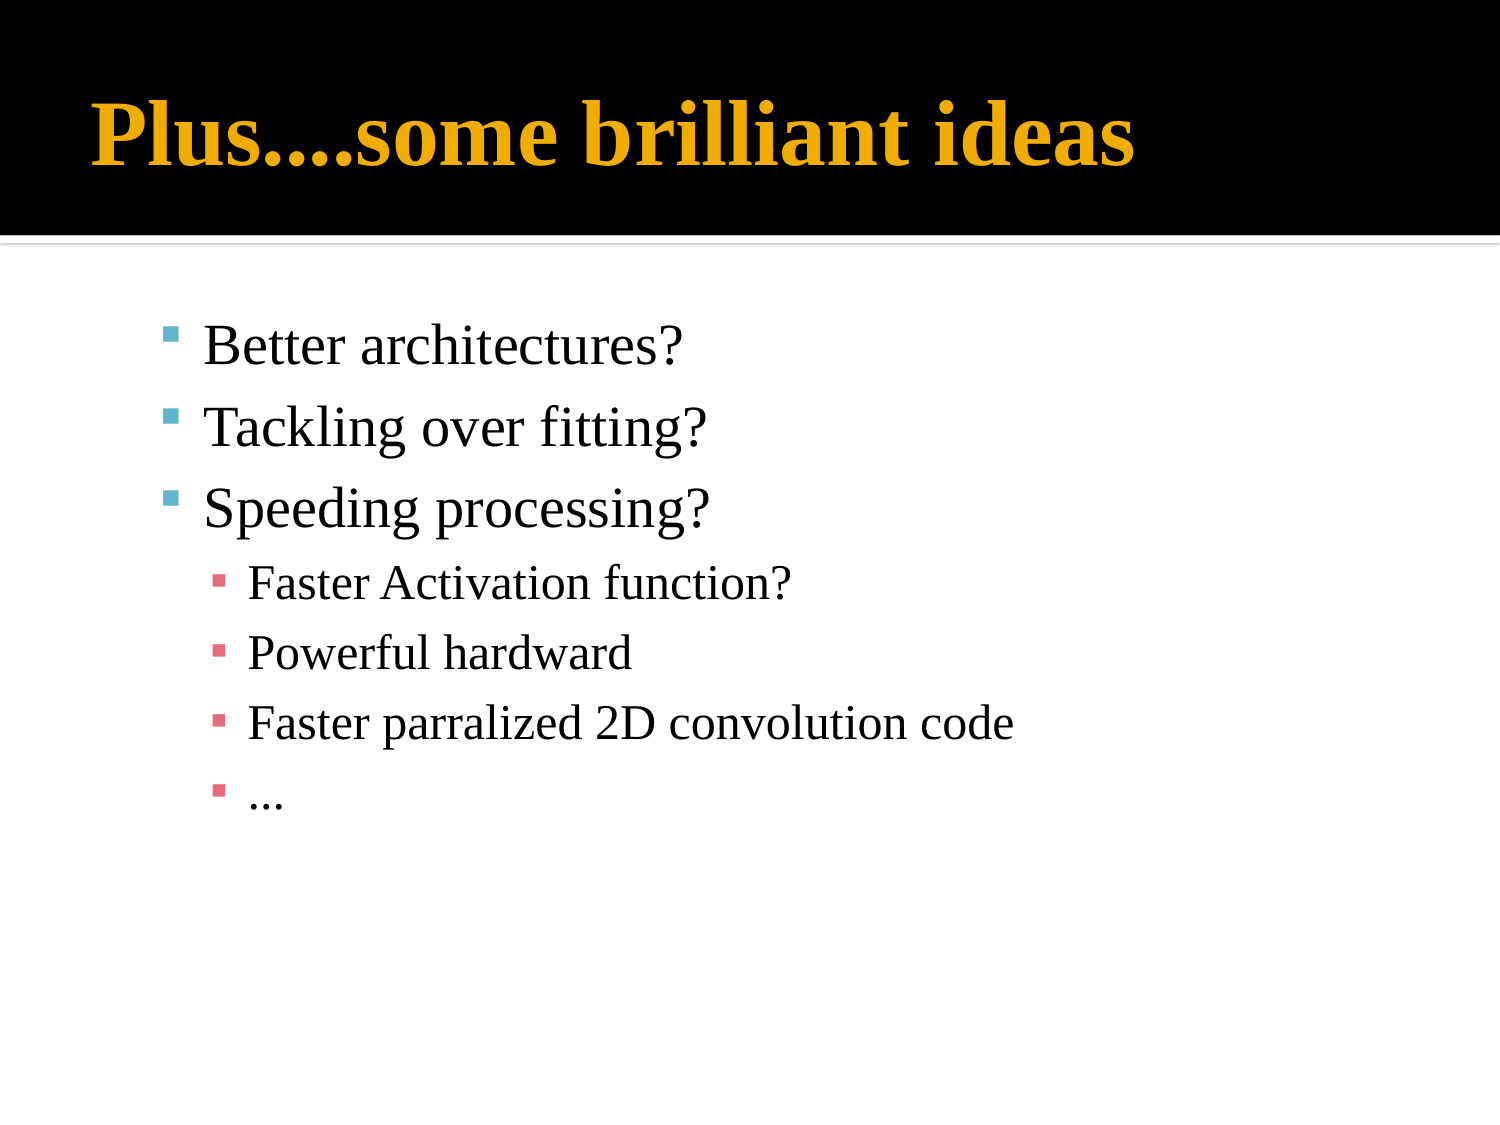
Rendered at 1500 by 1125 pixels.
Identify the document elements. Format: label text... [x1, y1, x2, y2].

list Better architectures? Tackling over fitting? Speeding processing? Faster Activation function? Powerful hardward Faster parralized 2D convolution code ... [75, 291, 1425, 1050]
title Plus....some brilliant ideas [75, 25, 1425, 231]
